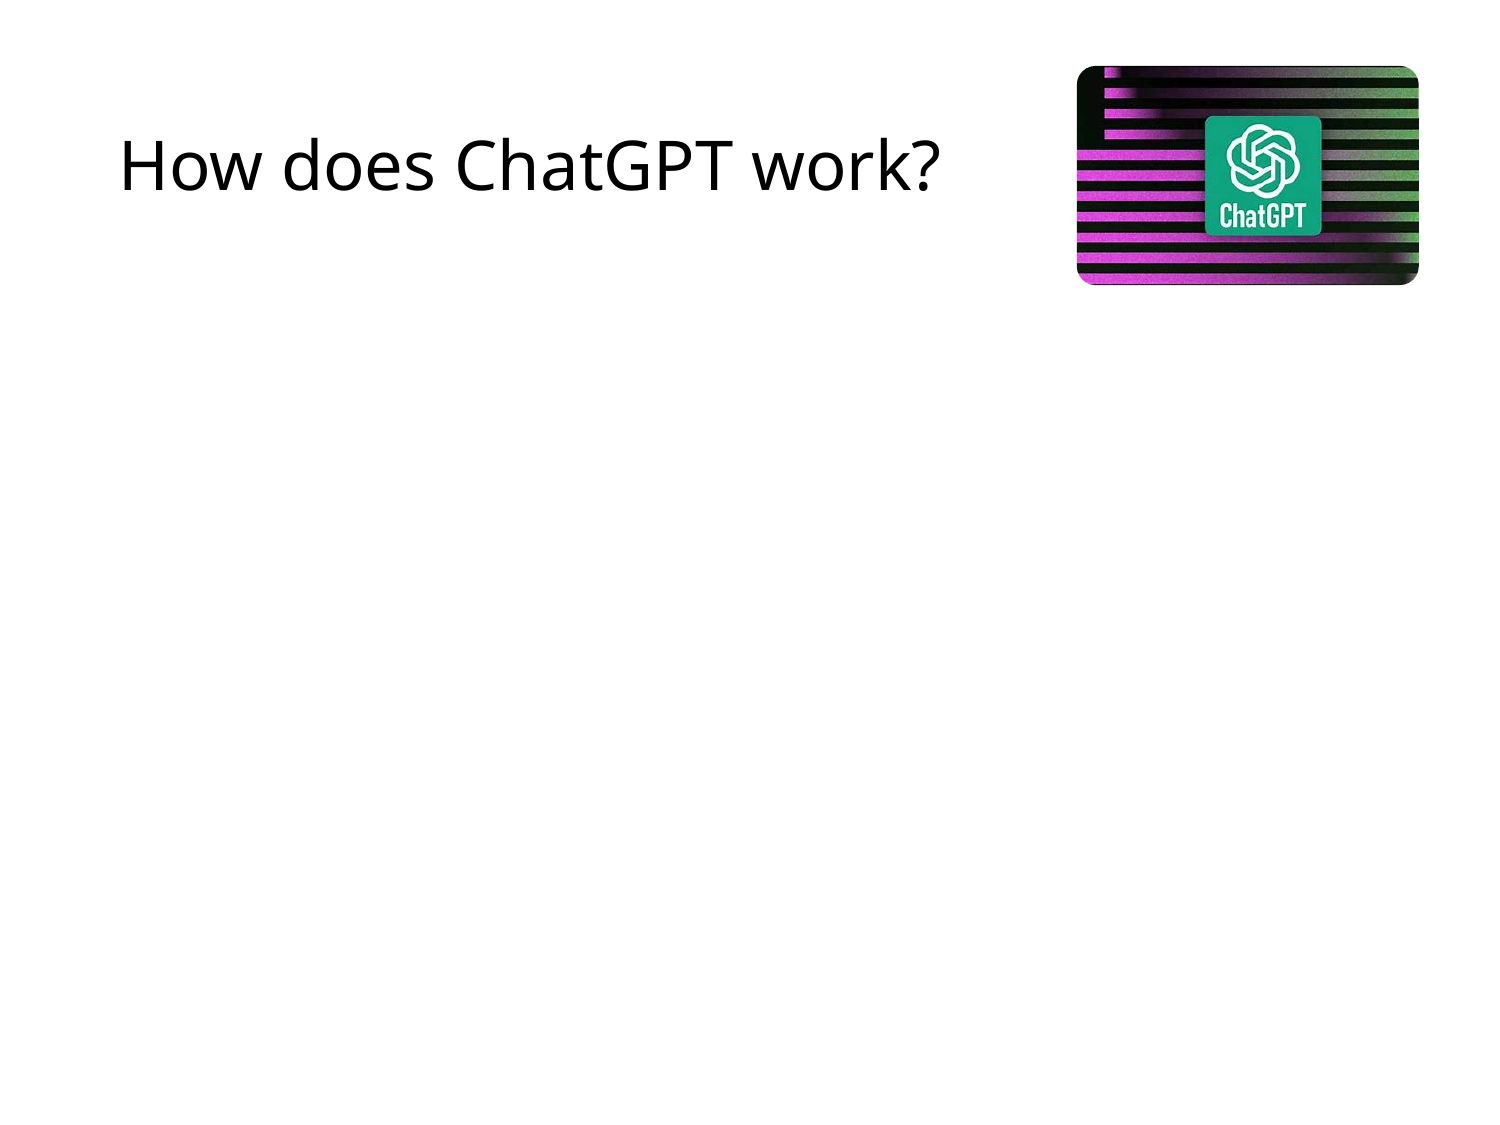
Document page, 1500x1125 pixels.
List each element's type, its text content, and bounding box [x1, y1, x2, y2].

picture [1076, 65, 1419, 286]
title How does ChatGPT work? [103, 59, 1397, 278]
